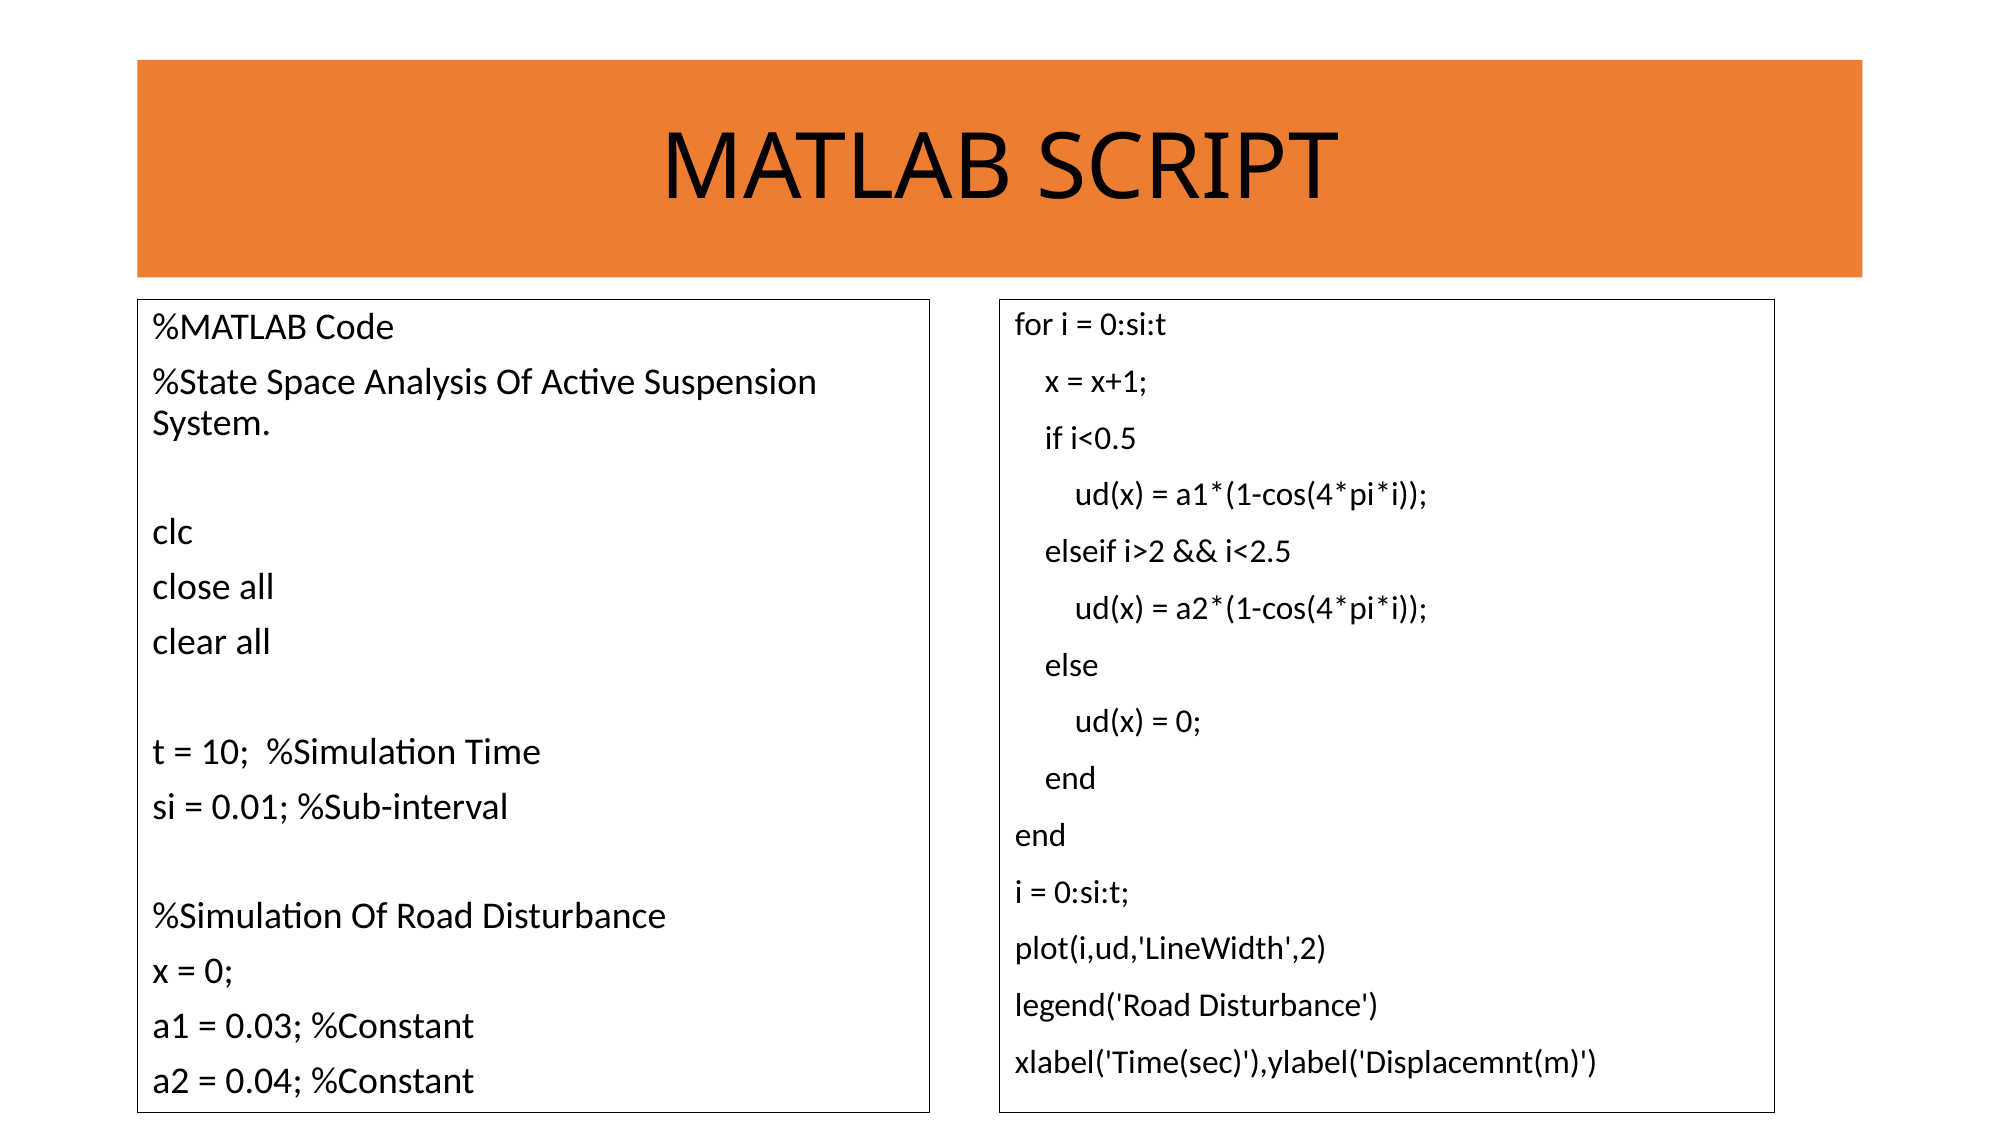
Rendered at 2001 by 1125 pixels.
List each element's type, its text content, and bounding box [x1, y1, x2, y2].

text_box for i = 0:si:t x = x+1; if i<0.5 ud(x) = a1*(1-cos(4*pi*i)); elseif i>2 && i<2.5 ud(x) = a2*(1-cos(4*pi*i)); else ud(x) = 0; end end i = 0:si:t; plot(i,ud,'LineWidth',2) legend('Road Disturbance') xlabel('Time(sec)'),ylabel('Displacemnt(m)') [999, 299, 1775, 1113]
list %MATLAB Code %State Space Analysis Of Active Suspension System. clc close all clear all t = 10; %Simulation Time si = 0.01; %Sub-interval %Simulation Of Road Disturbance x = 0; a1 = 0.03; %Constant a2 = 0.04; %Constant [137, 299, 930, 1113]
title MATLAB SCRIPT [137, 59, 1863, 278]
